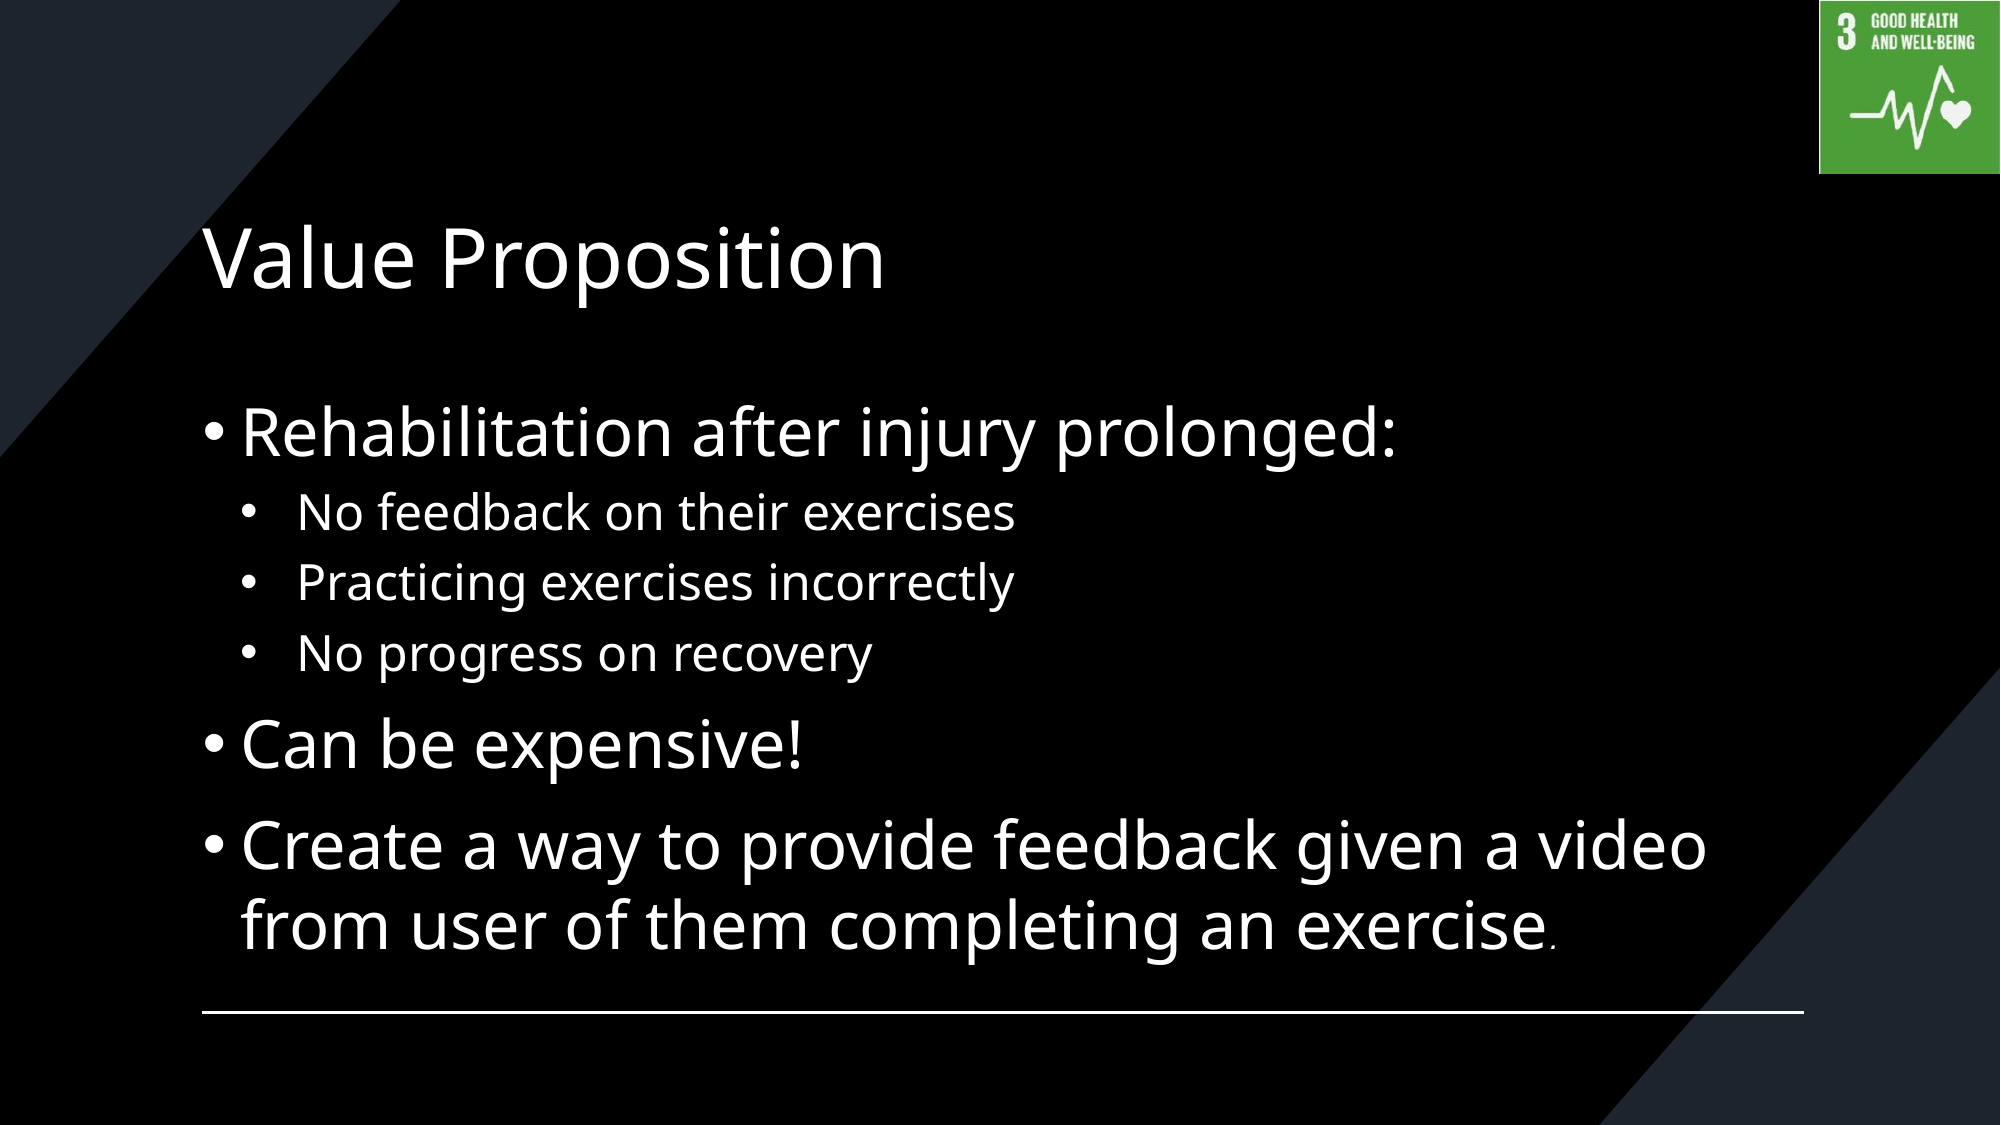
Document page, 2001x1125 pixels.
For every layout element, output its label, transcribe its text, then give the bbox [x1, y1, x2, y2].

title Value Proposition [187, 143, 1813, 367]
picture [1819, 0, 2000, 174]
list Rehabilitation after injury prolonged: No feedback on their exercises Practicing exercises incorrectly No progress on recovery Can be expensive! Create a way to provide feedback given a video from user of them completing an exercise. [187, 382, 1813, 968]
